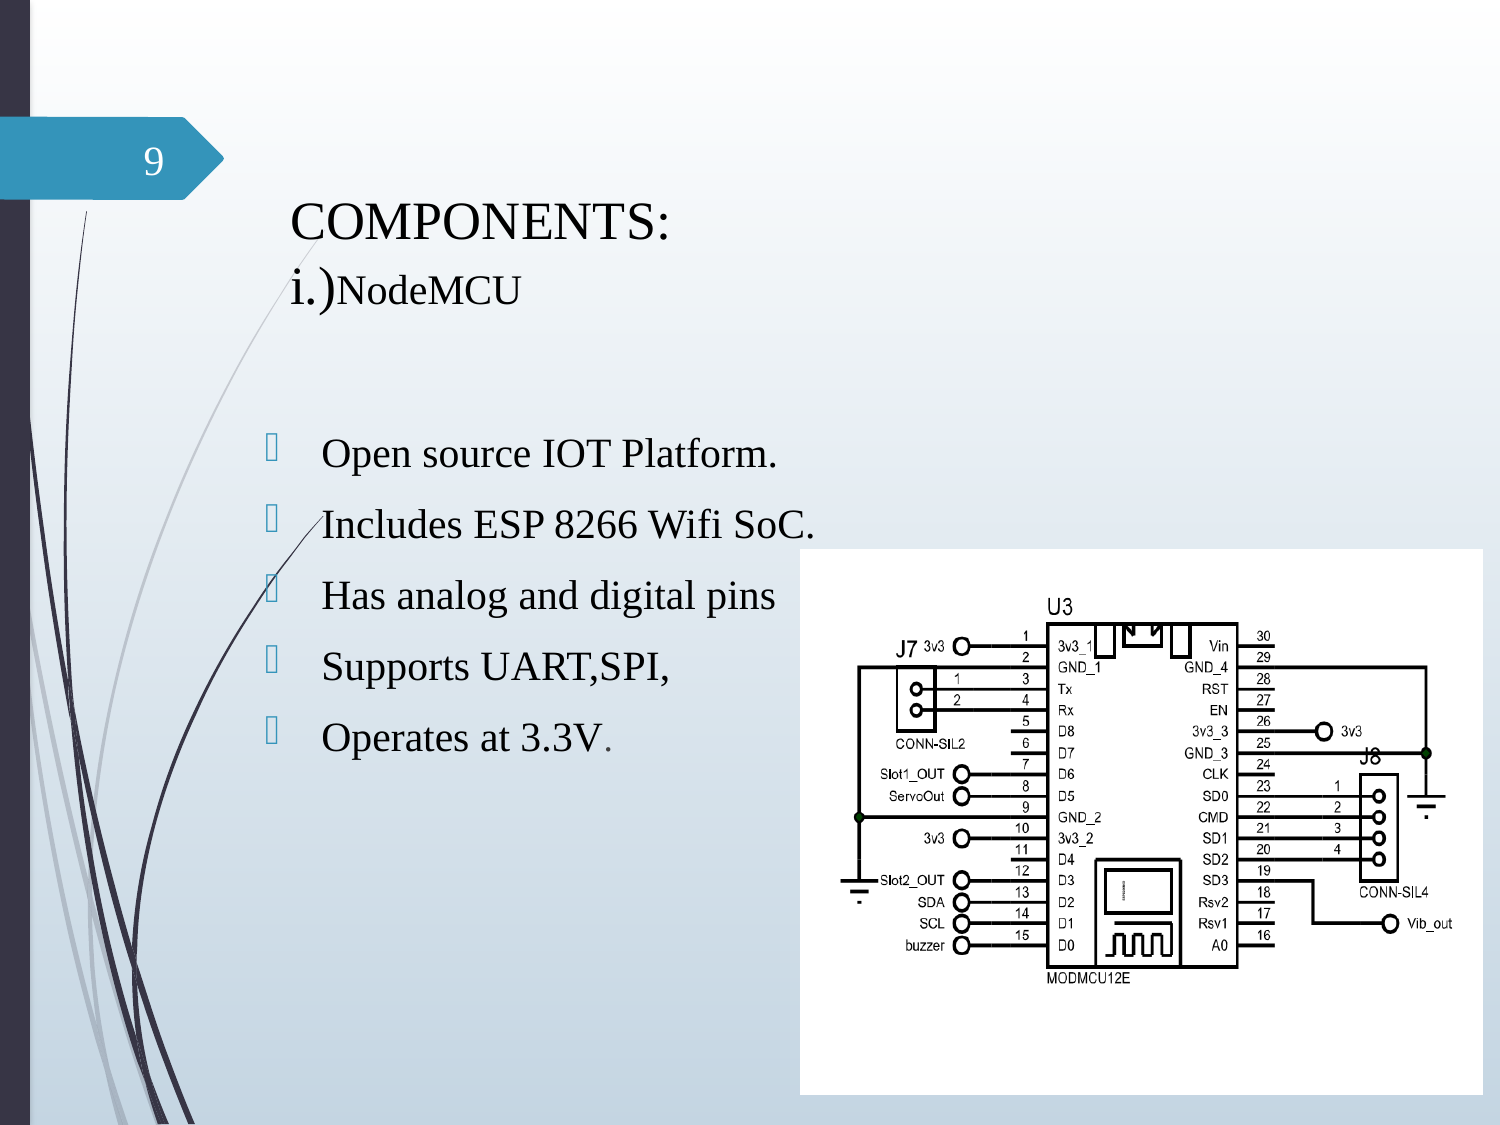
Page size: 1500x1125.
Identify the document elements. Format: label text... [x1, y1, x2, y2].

slide_number 9 [83, 129, 180, 190]
picture [799, 549, 1483, 1095]
title COMPONENTS: i.)NodeMCU [275, 113, 1356, 324]
